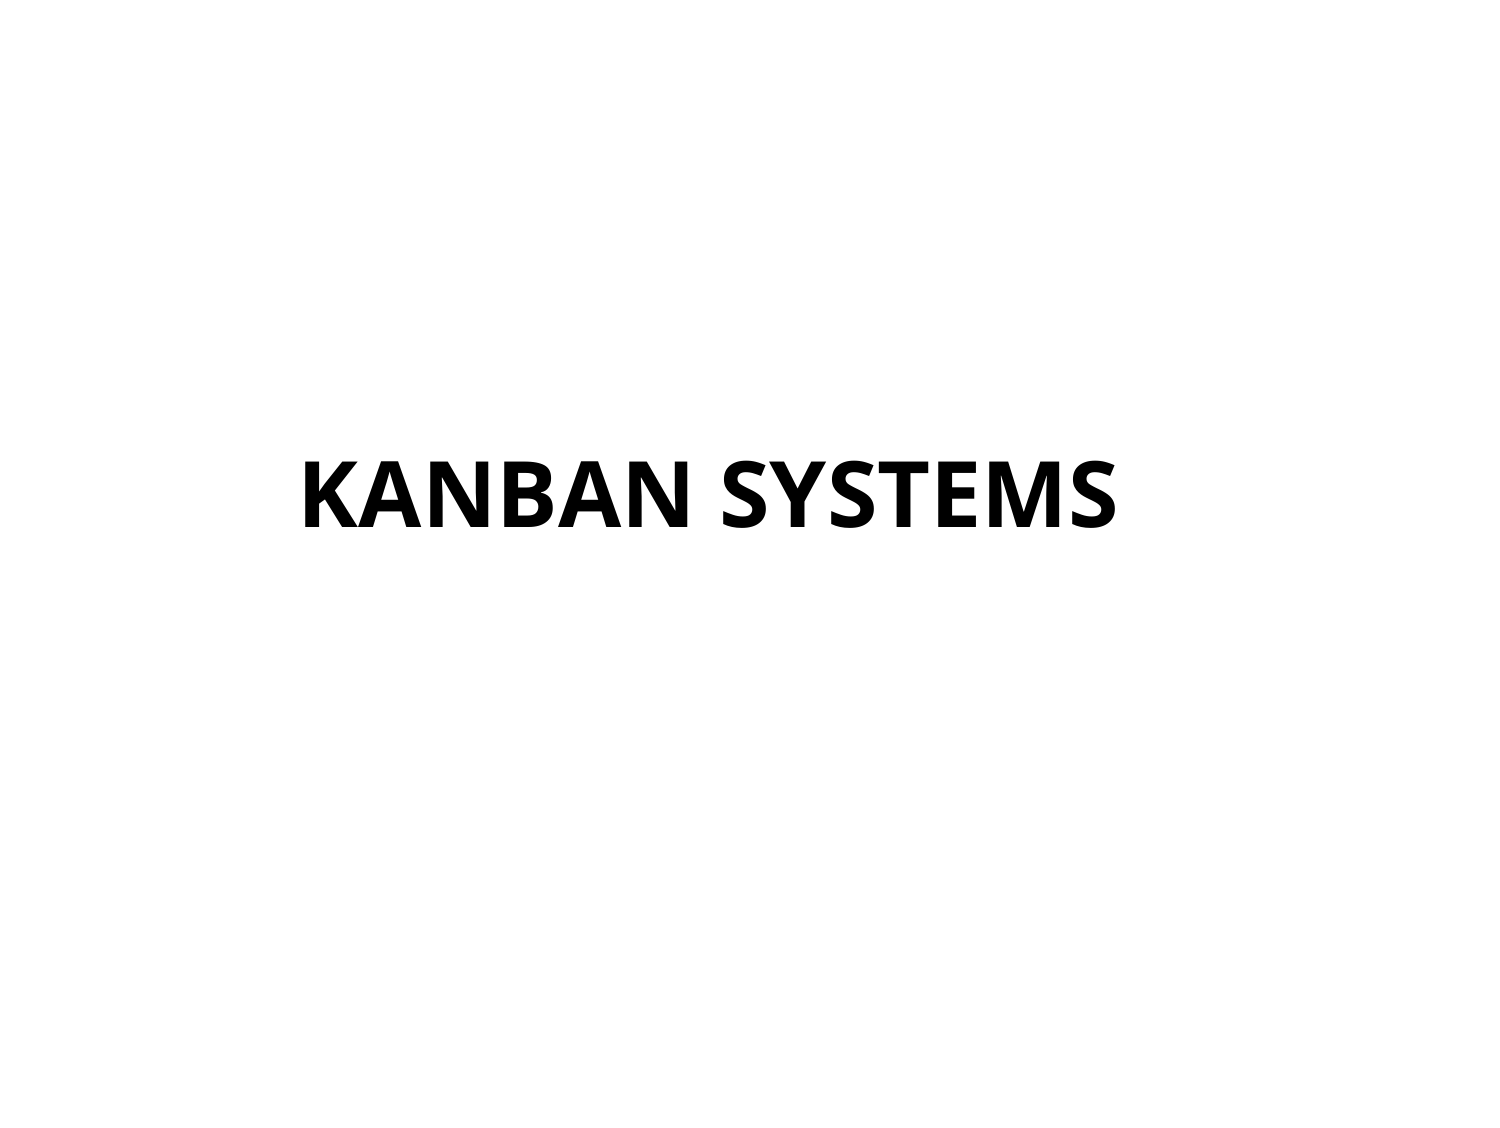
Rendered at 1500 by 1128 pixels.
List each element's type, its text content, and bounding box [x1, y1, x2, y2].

text_box KANBAN SYSTEMS [297, 436, 1156, 510]
